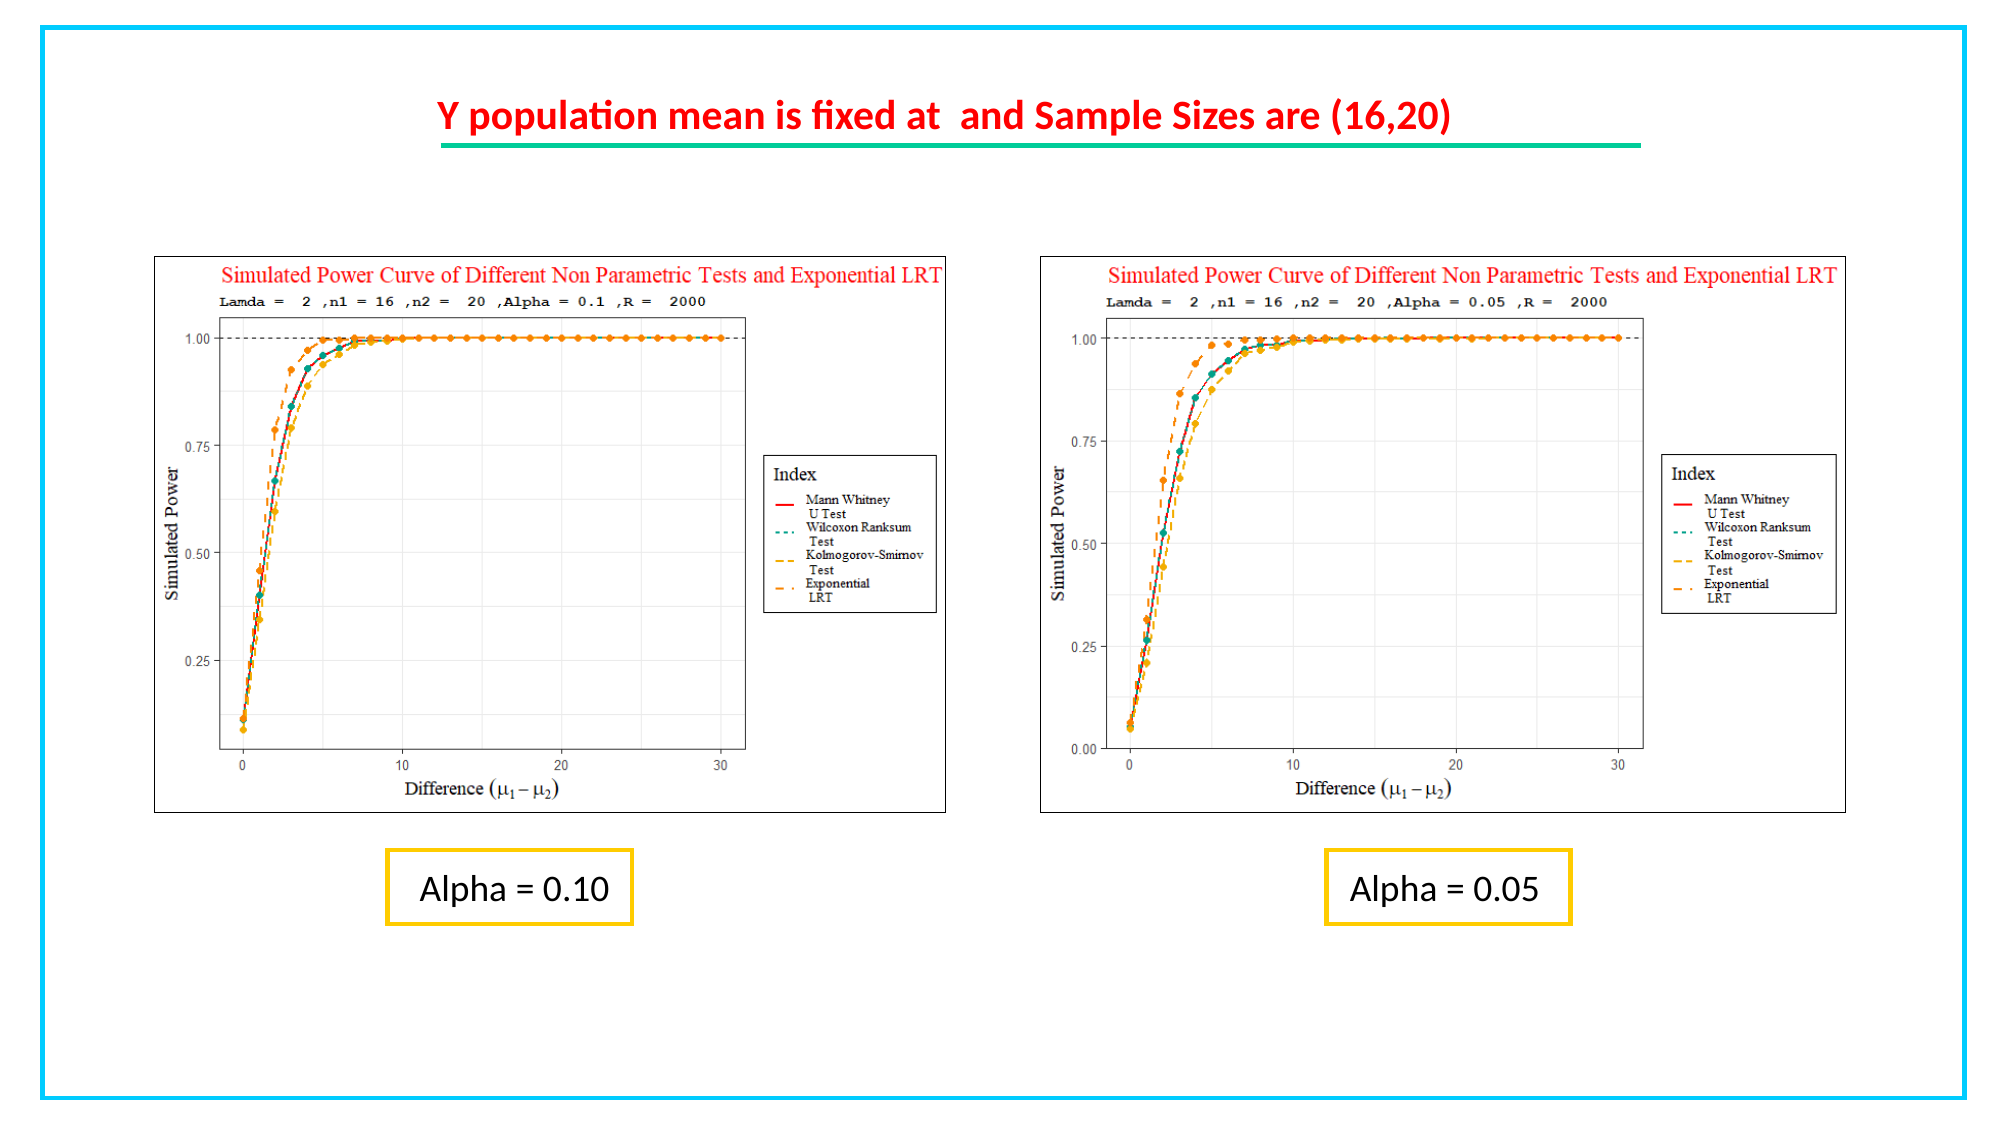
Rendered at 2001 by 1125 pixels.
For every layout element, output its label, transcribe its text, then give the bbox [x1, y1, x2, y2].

picture [154, 256, 946, 813]
text_box [41, 27, 1966, 1099]
picture [1040, 256, 1846, 813]
text_box Alpha = 0.05 [1334, 856, 1563, 917]
text_box Alpha = 0.10 [404, 856, 633, 917]
text_box [1325, 849, 1572, 925]
text_box [386, 849, 633, 925]
